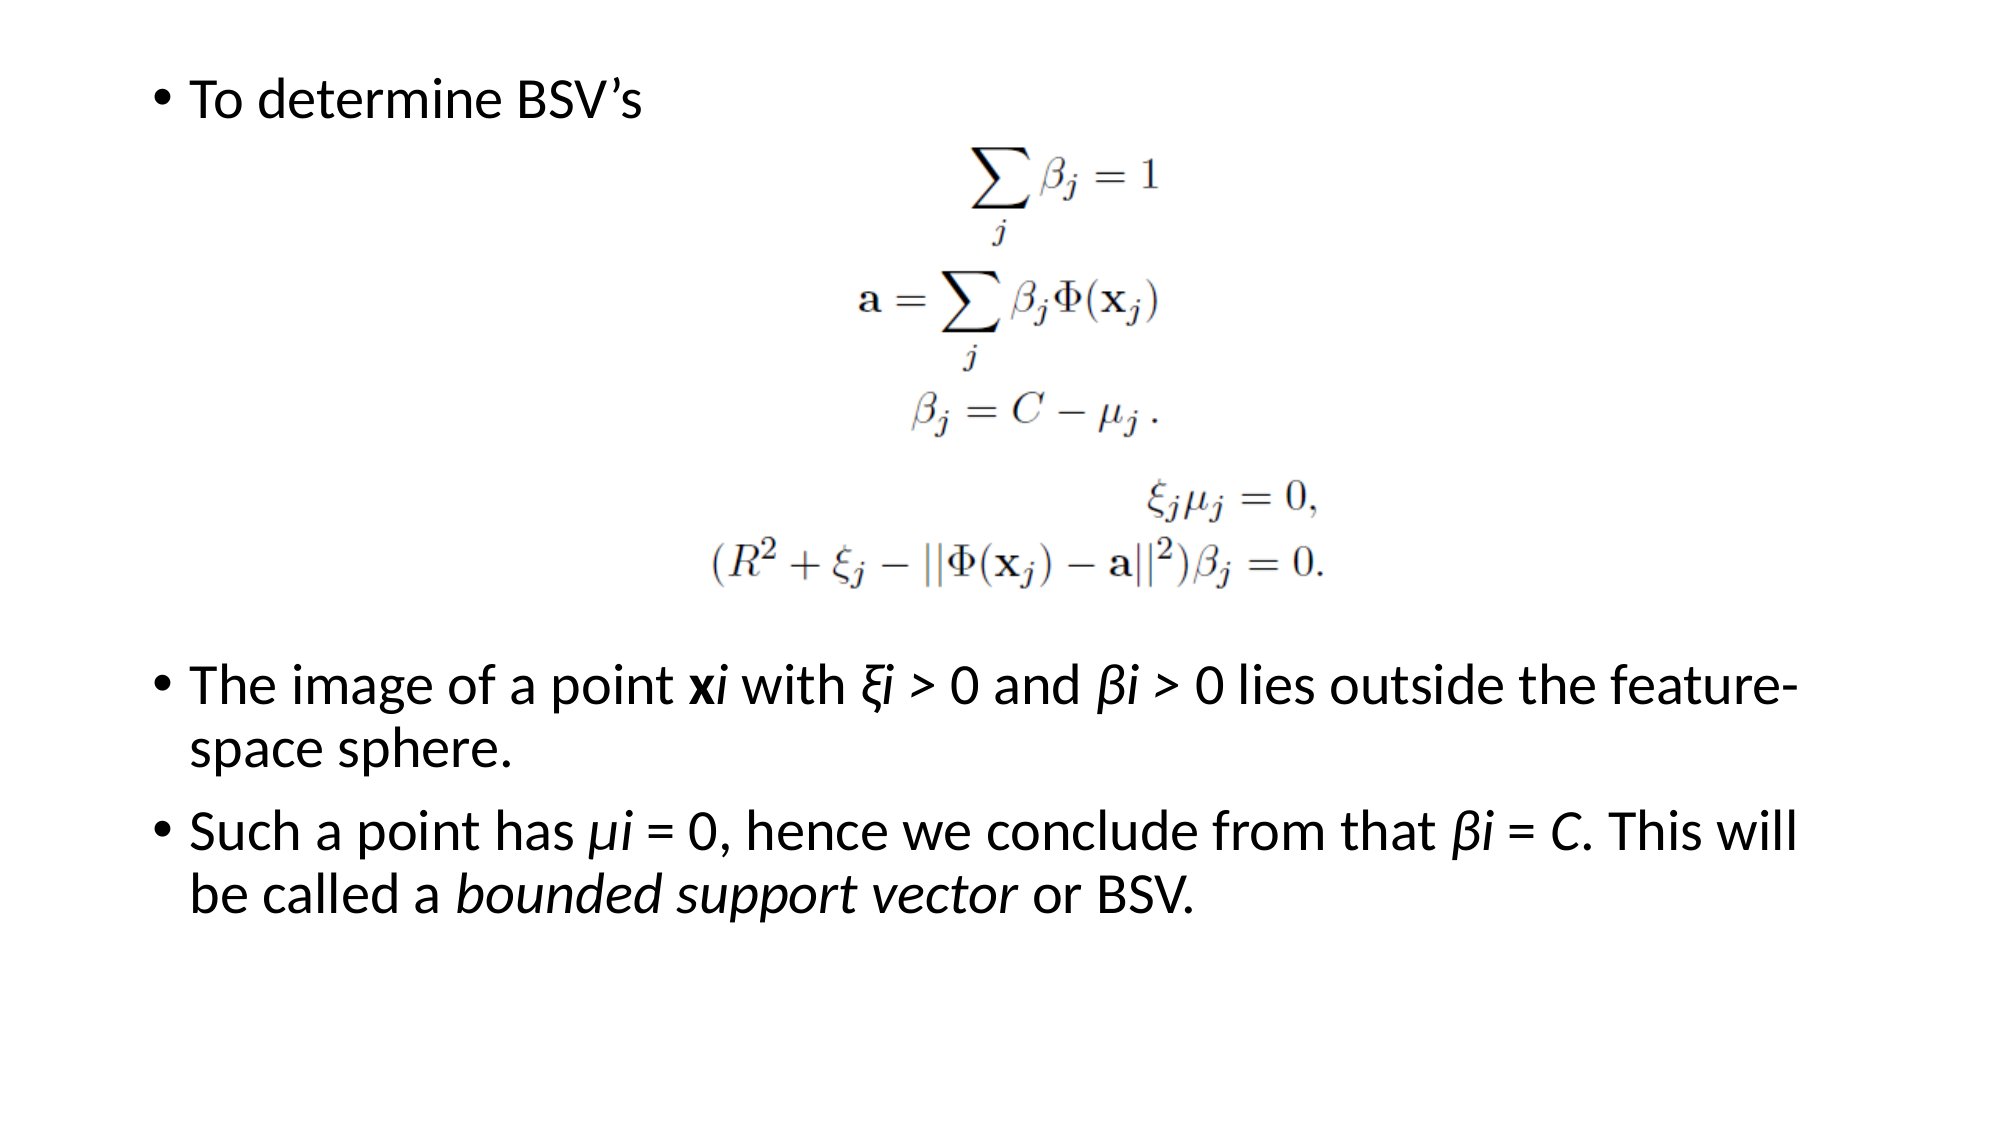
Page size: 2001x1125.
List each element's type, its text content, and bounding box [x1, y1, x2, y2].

list To determine BSV’s The image of a point xi with ξi > 0 and βi > 0 lies outside the feature-space sphere. Such a point has μi = 0, hence we conclude from that βi = C. This will be called a bounded support vector or BSV. [137, 60, 1863, 1014]
picture [668, 118, 1332, 592]
